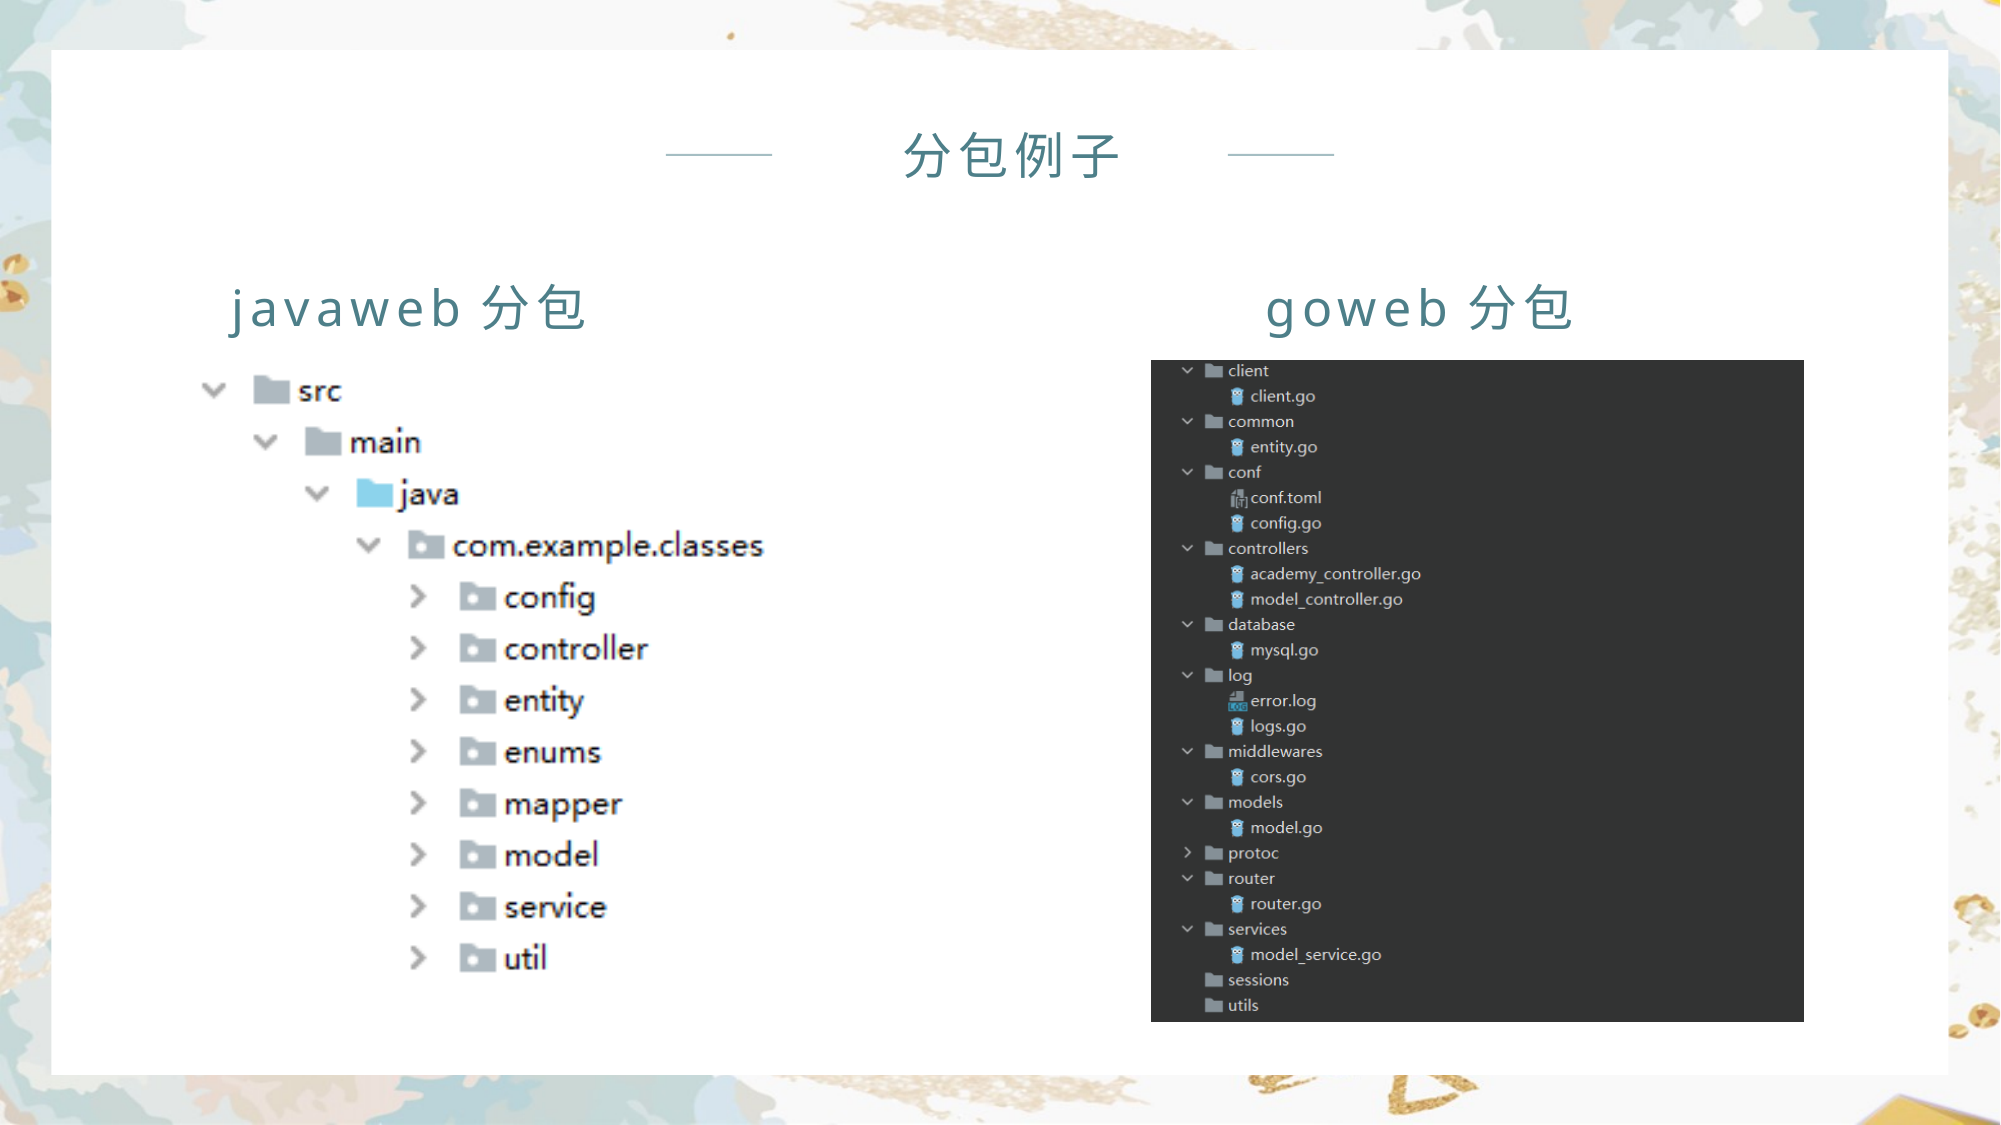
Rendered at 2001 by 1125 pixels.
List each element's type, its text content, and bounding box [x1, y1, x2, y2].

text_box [665, 117, 1335, 193]
text_box goweb分包 [1250, 269, 1704, 344]
text_box [50, 49, 1949, 1076]
text_box javaweb分包 [216, 269, 666, 344]
picture [0, 0, 2001, 1125]
